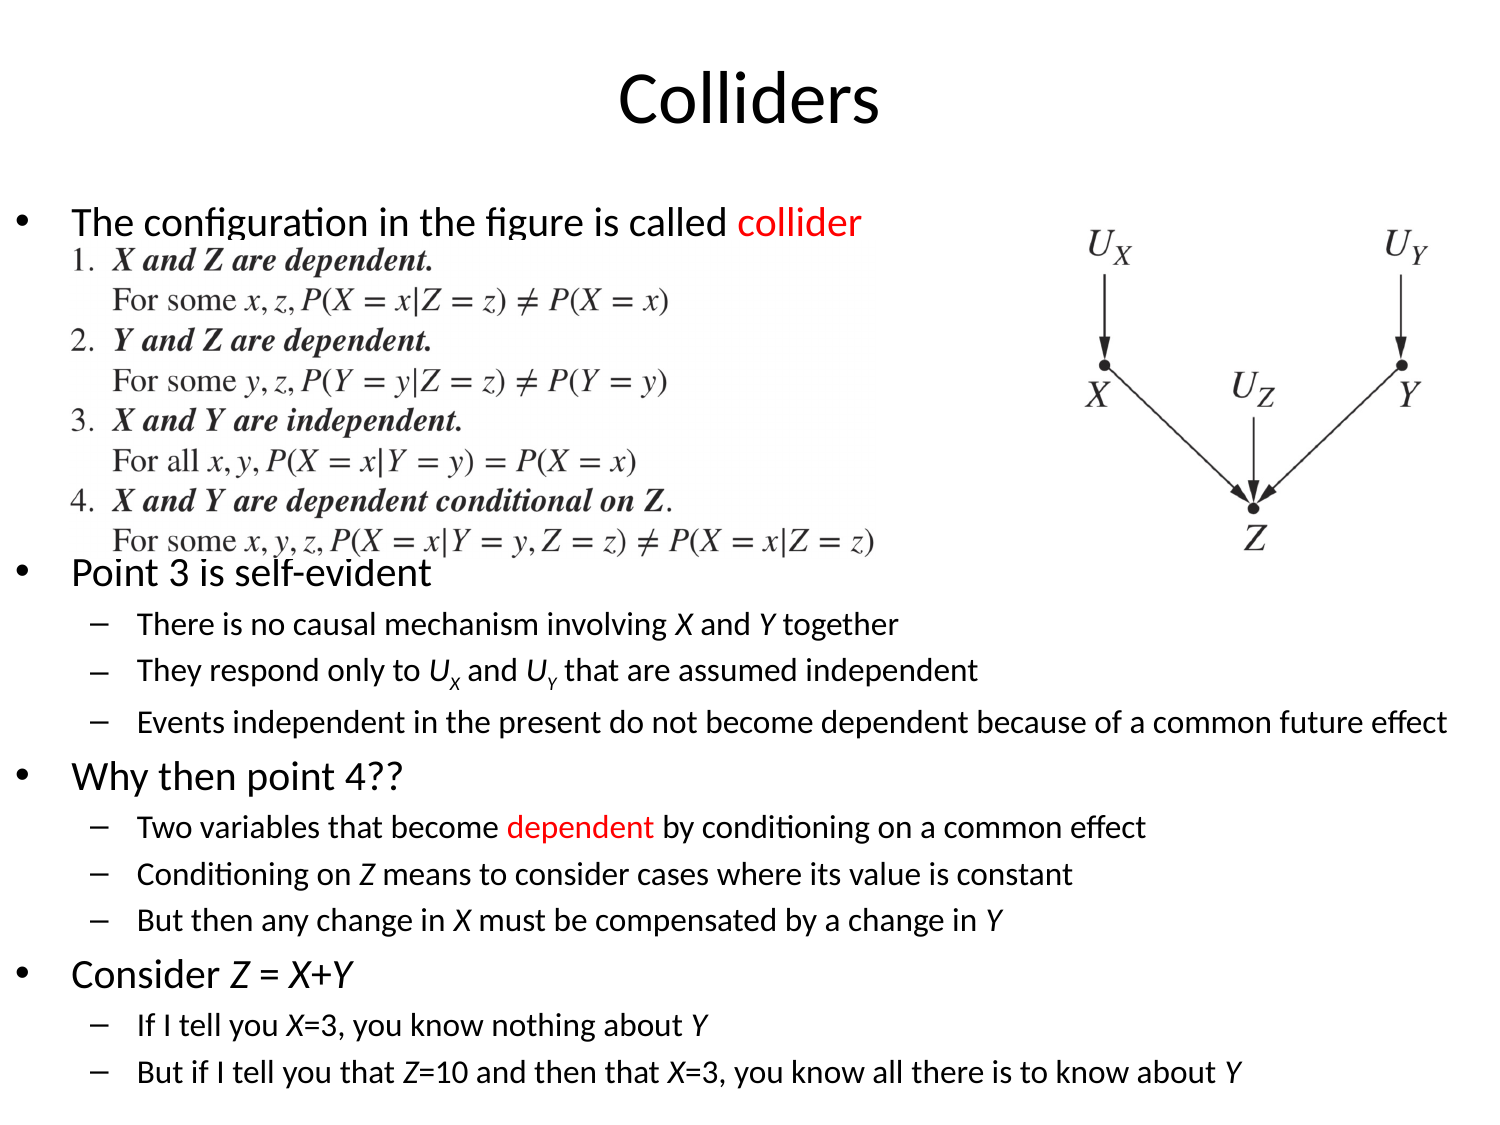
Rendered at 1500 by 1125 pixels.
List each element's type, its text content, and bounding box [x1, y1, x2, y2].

picture [1083, 223, 1434, 554]
picture [69, 240, 876, 559]
list The configuration in the figure is called collider Point 3 is self-evident There is no causal mechanism involving X and Y together They respond only to UX and UY that are assumed independent Events independent in the present do not become dependent because of a common future effect Why then point 4?? Two variables that become dependent by conditioning on a common effect Conditioning on Z means to consider cases where its value is constant But then any change in X must be compensated by a change in Y Consider Z = X+Y If I tell you X=3, you know nothing about Y But if I tell you that Z=10 and then that X=3, you know all there is to know about Y [0, 188, 1500, 1125]
title Colliders [0, 0, 1500, 188]
